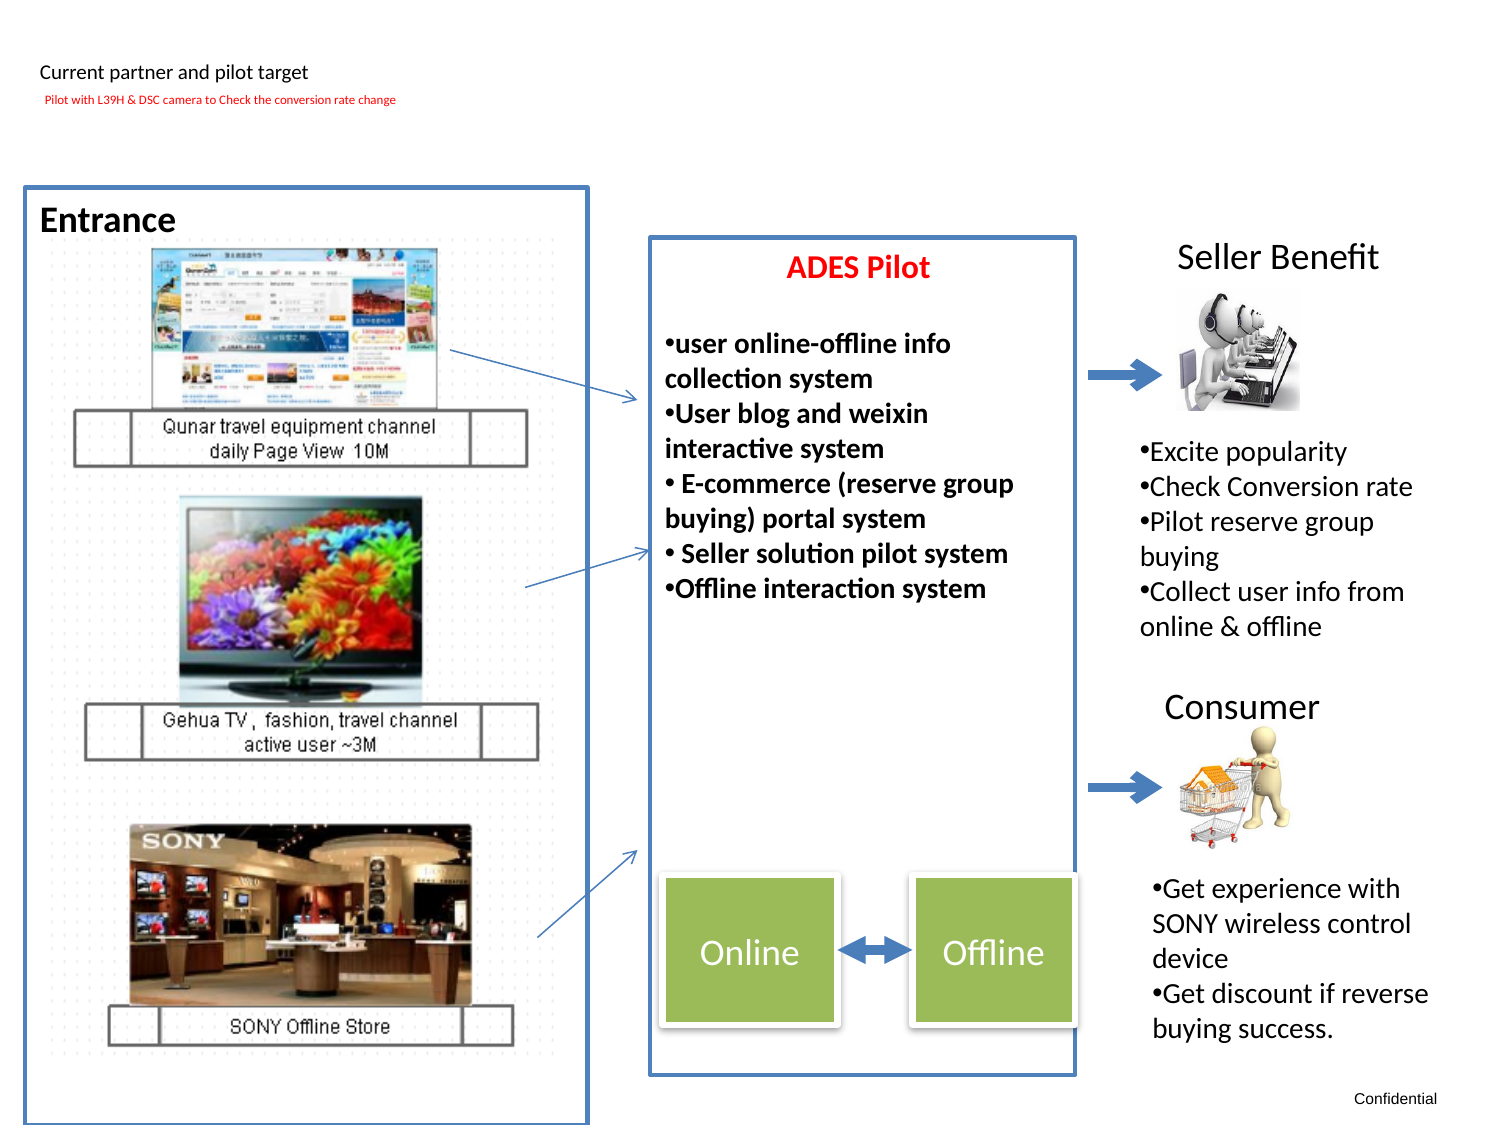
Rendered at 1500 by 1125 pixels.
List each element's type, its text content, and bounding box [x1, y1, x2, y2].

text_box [537, 849, 638, 938]
title Current partner and pilot target Pilot with L39H & DSC camera to Check the conversion rate change [24, 50, 1475, 118]
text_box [449, 349, 638, 401]
text_box Seller Benefit [1162, 224, 1450, 285]
picture [49, 237, 563, 1057]
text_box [524, 549, 651, 588]
text_box Consumer [1149, 674, 1463, 735]
text_box Excite popularity Check Conversion rate Pilot reserve group buying Collect user info from online & offline [1125, 424, 1475, 650]
text_box Online [659, 872, 841, 1028]
text_box Get experience with SONY wireless control device Get discount if reverse buying success. [1137, 862, 1463, 1122]
text_box ADES Pilot user online-offline info collection system User blog and weixin interactive system E-commerce (reserve group buying) portal system Seller solution pilot system Offline interaction system [648, 235, 1077, 1077]
text_box Entrance [23, 185, 590, 1125]
picture [1174, 287, 1301, 417]
picture [1174, 724, 1294, 851]
text_box Offline [909, 872, 1078, 1028]
